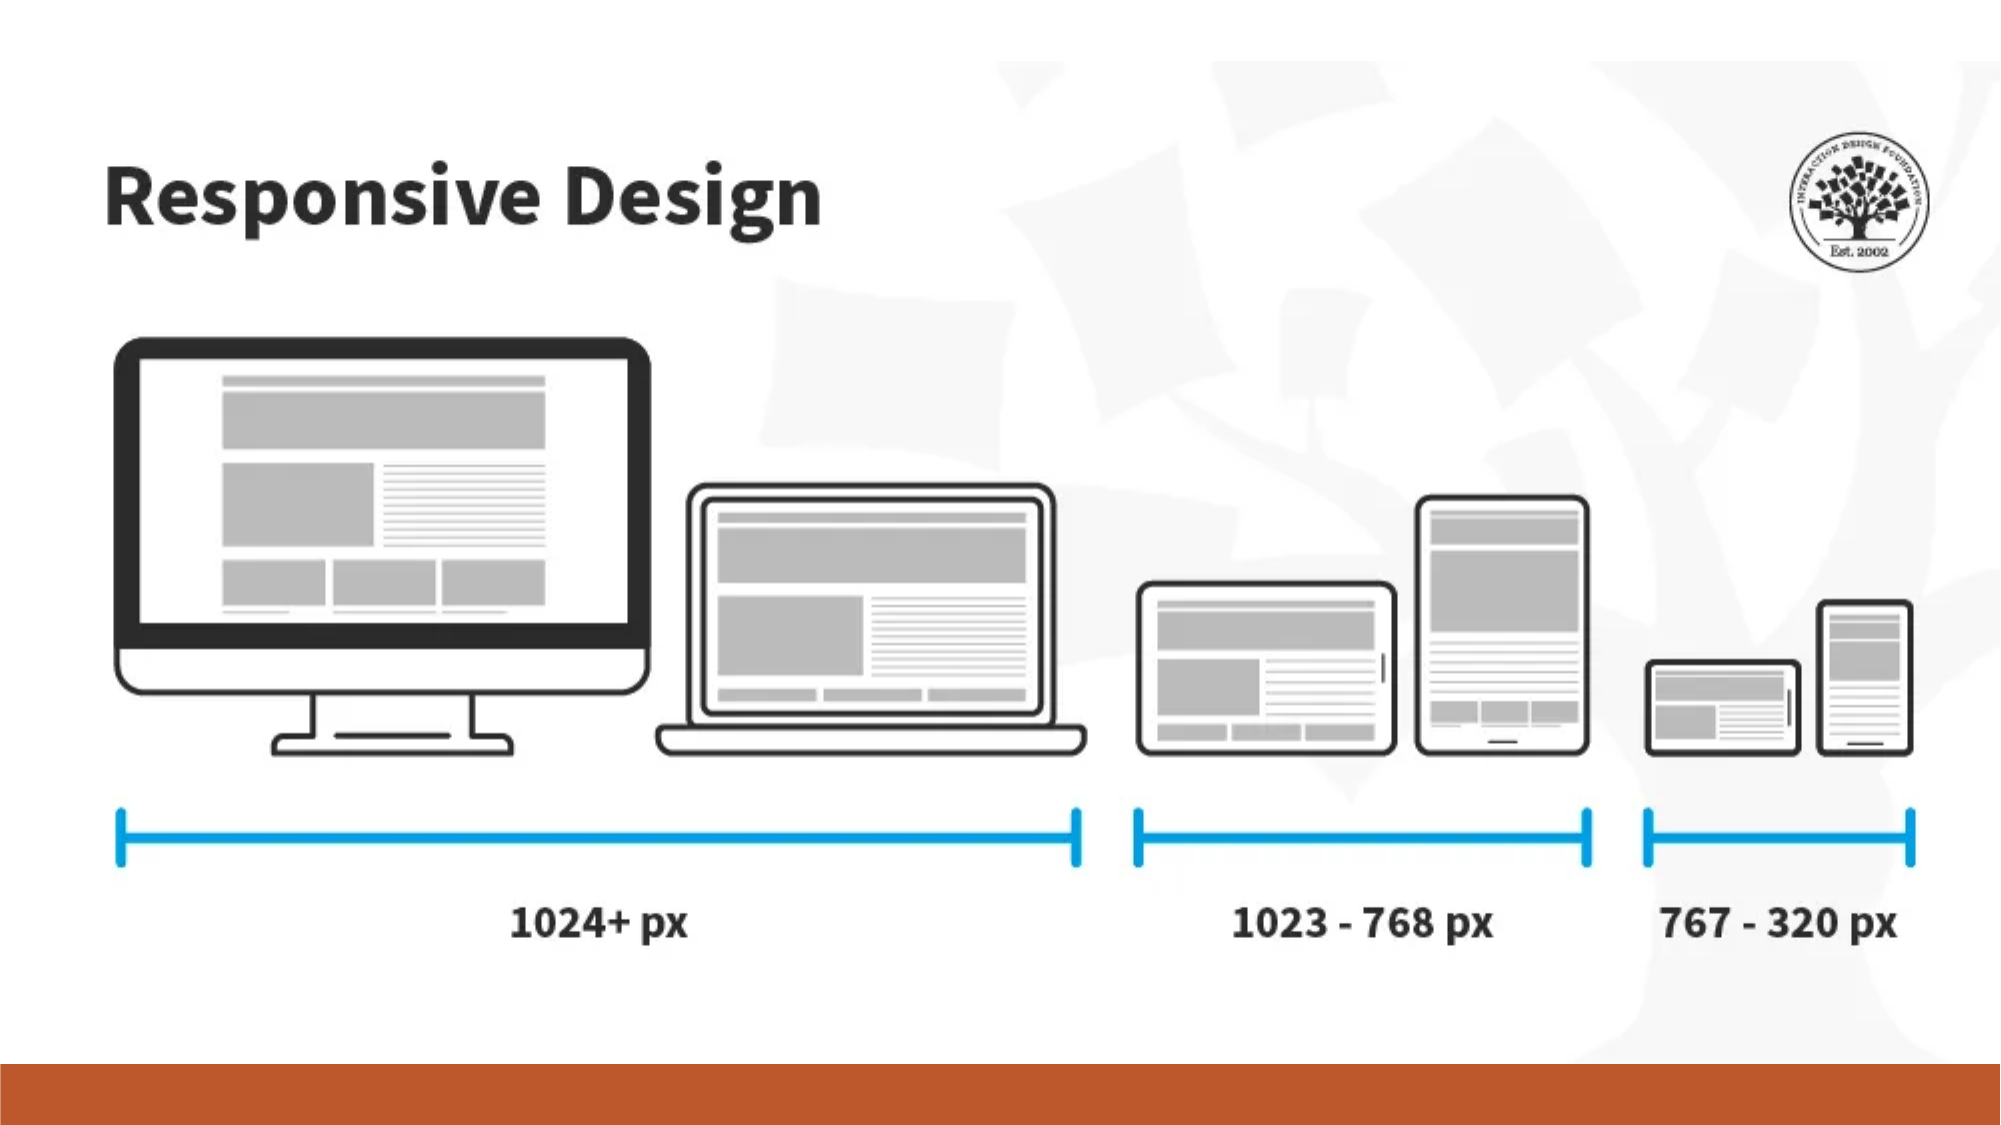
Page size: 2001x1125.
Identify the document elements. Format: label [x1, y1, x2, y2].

picture [0, 60, 2000, 1064]
